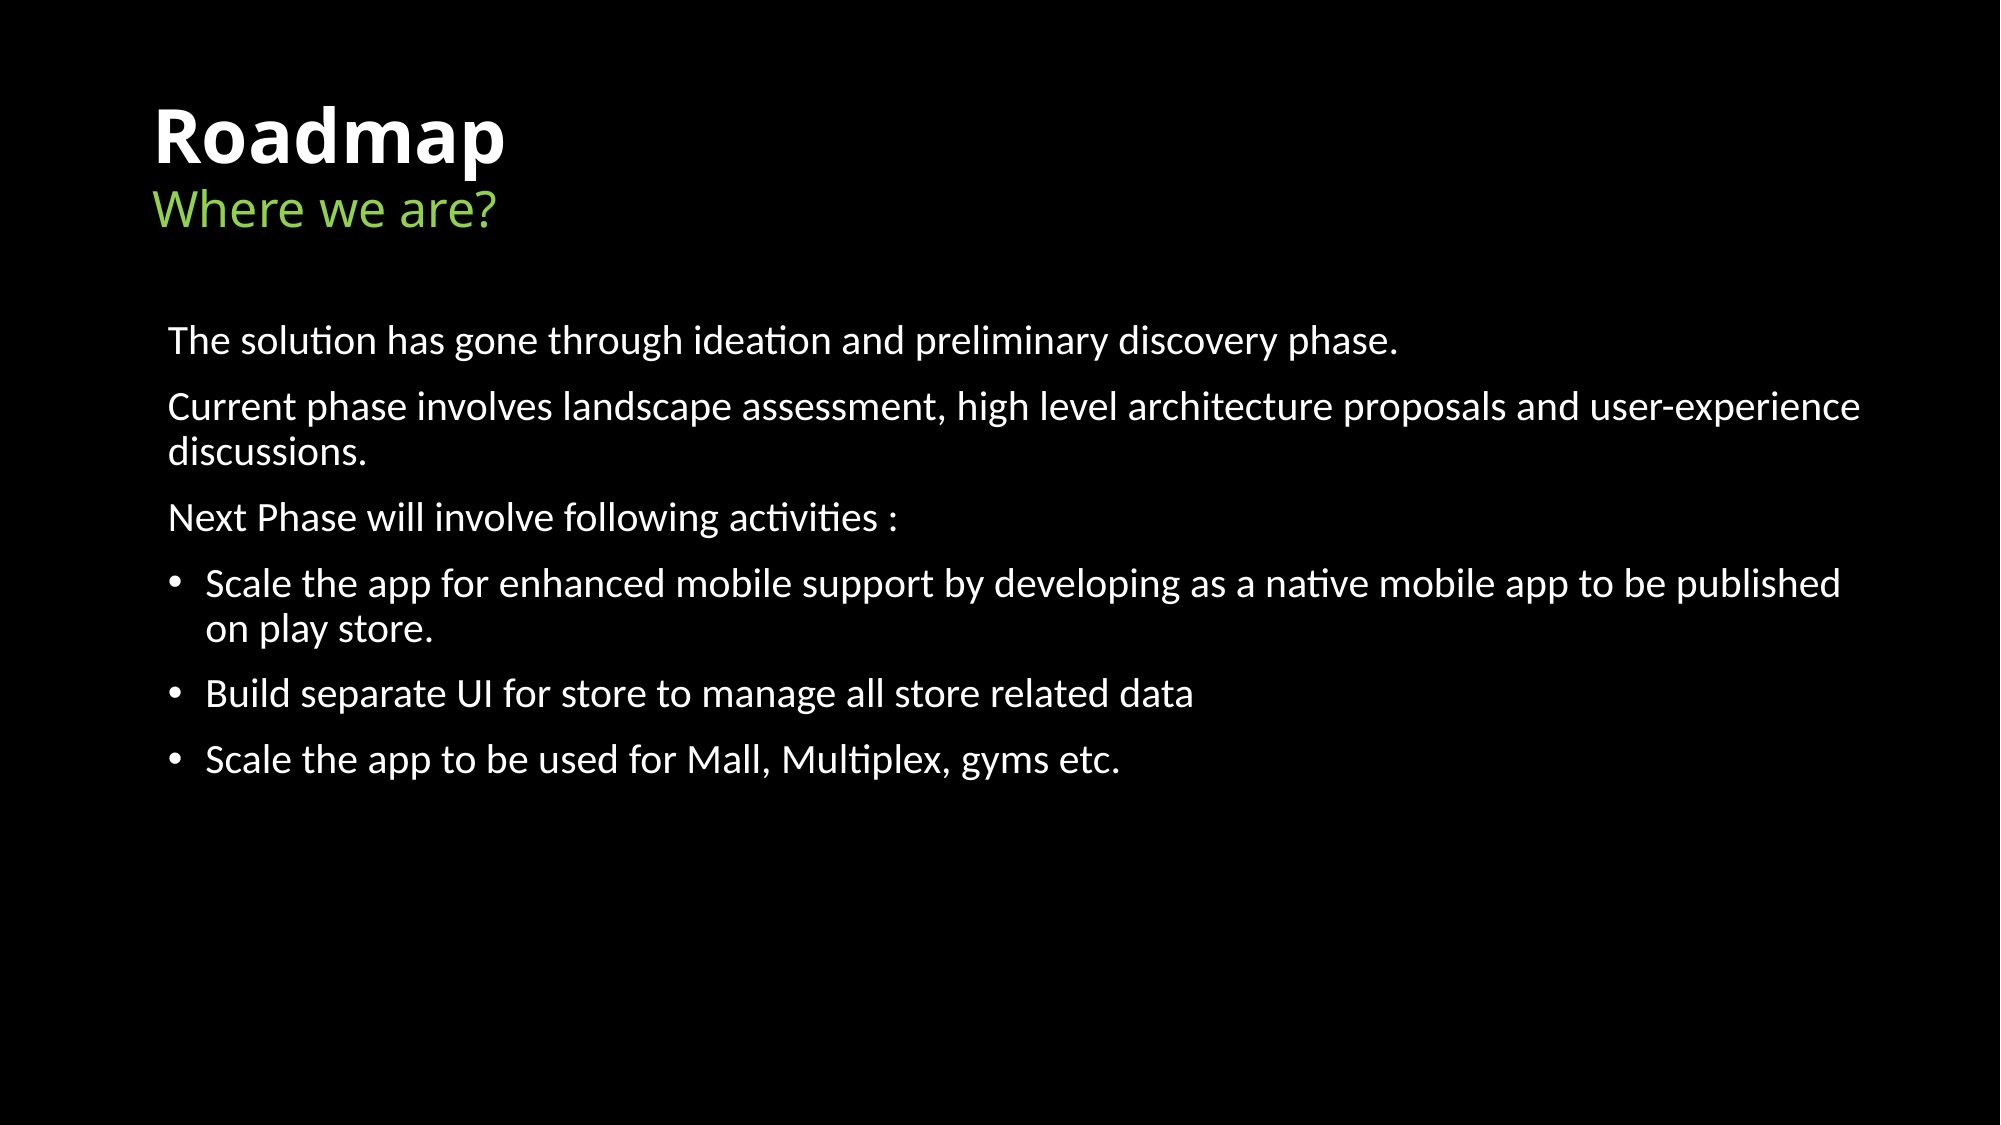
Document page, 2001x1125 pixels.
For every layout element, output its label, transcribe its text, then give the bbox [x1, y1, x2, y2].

list The solution has gone through ideation and preliminary discovery phase. Current phase involves landscape assessment, high level architecture proposals and user-experience discussions. Next Phase will involve following activities : Scale the app for enhanced mobile support by developing as a native mobile app to be published on play store. Build separate UI for store to manage all store related data Scale the app to be used for Mall, Multiplex, gyms etc. [153, 310, 1878, 912]
text_box Where we are? [137, 176, 1863, 250]
title Roadmap [137, 30, 1863, 176]
